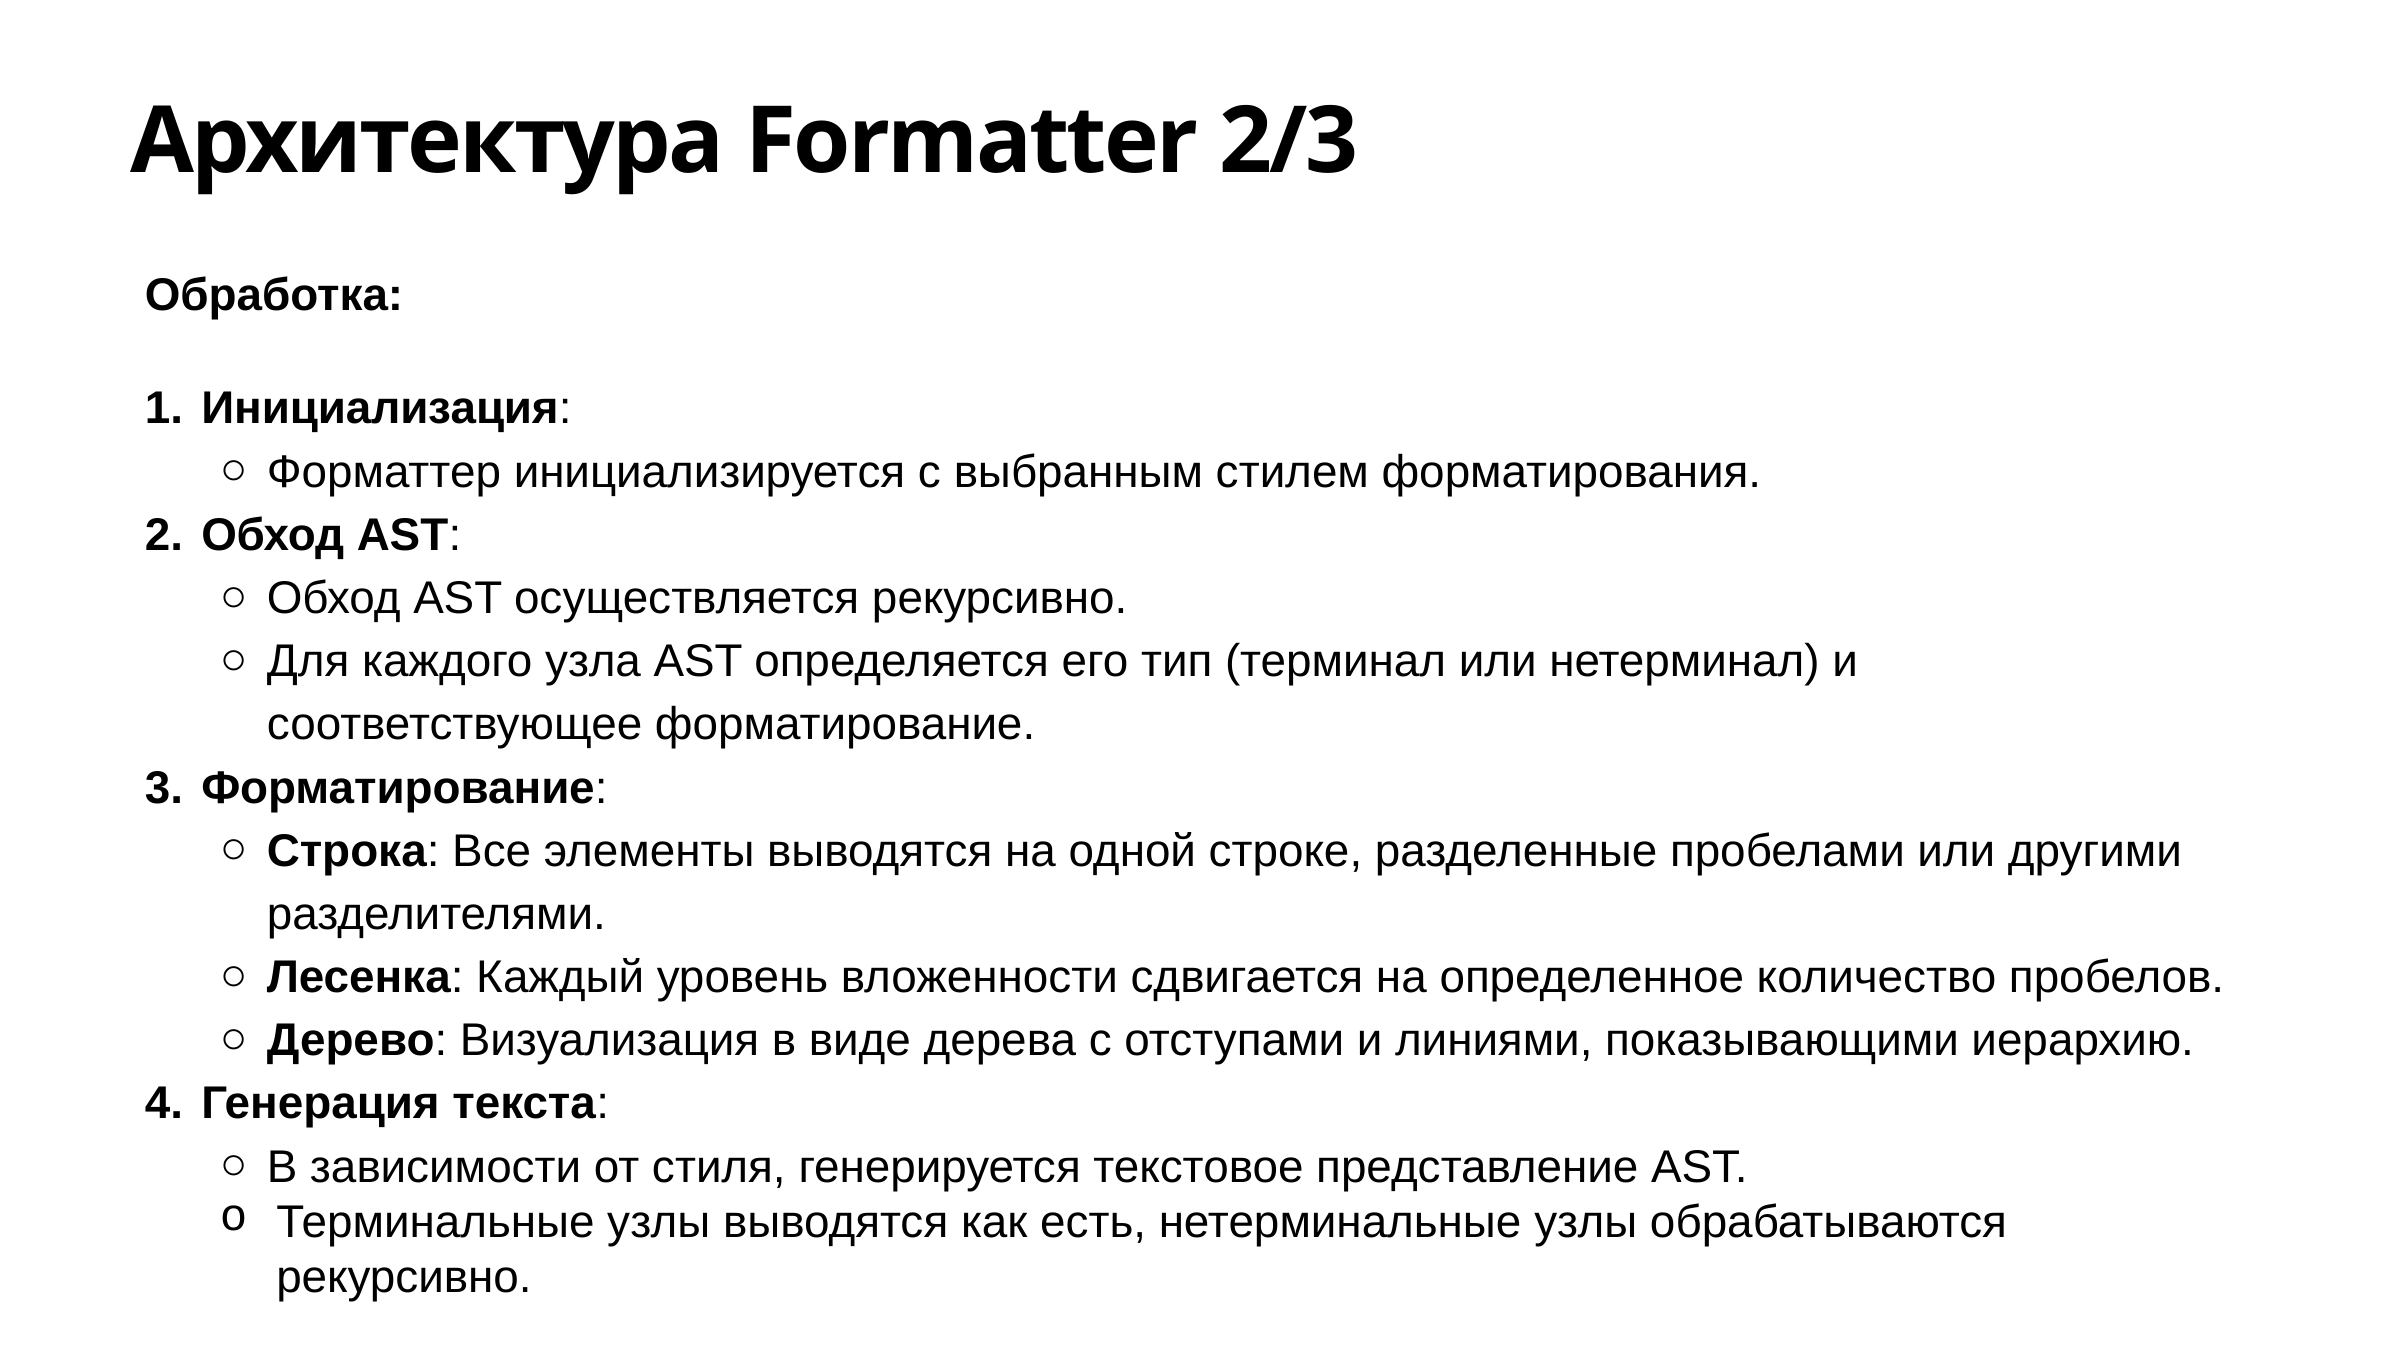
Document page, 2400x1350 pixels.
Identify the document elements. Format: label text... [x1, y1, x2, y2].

text_box Архитектура Formatter 2/3 [130, 75, 2270, 227]
text_box Обработка: Инициализация: Форматтер инициализируется с выбранным стилем форматирования. Обход AST: Обход AST осуществляется рекурсивно. Для каждого узла AST определяется его тип (терминал или нетерминал) и соответствующее форматирование. Форматирование: Строка: Все элементы выводятся на одной строке, разделенные пробелами или другими разделителями. Лесенка: Каждый уровень вложенности сдвигается на определенное количество пробелов. Дерево: Визуализация в виде дерева с отступами и линиями, показывающими иерархию. Генерация текста: В зависимости от стиля, генерируется текстовое представление AST. Терминальные узлы выводятся как есть, нетерминальные узлы обрабатываются рекурсивно. [130, 249, 2249, 1309]
